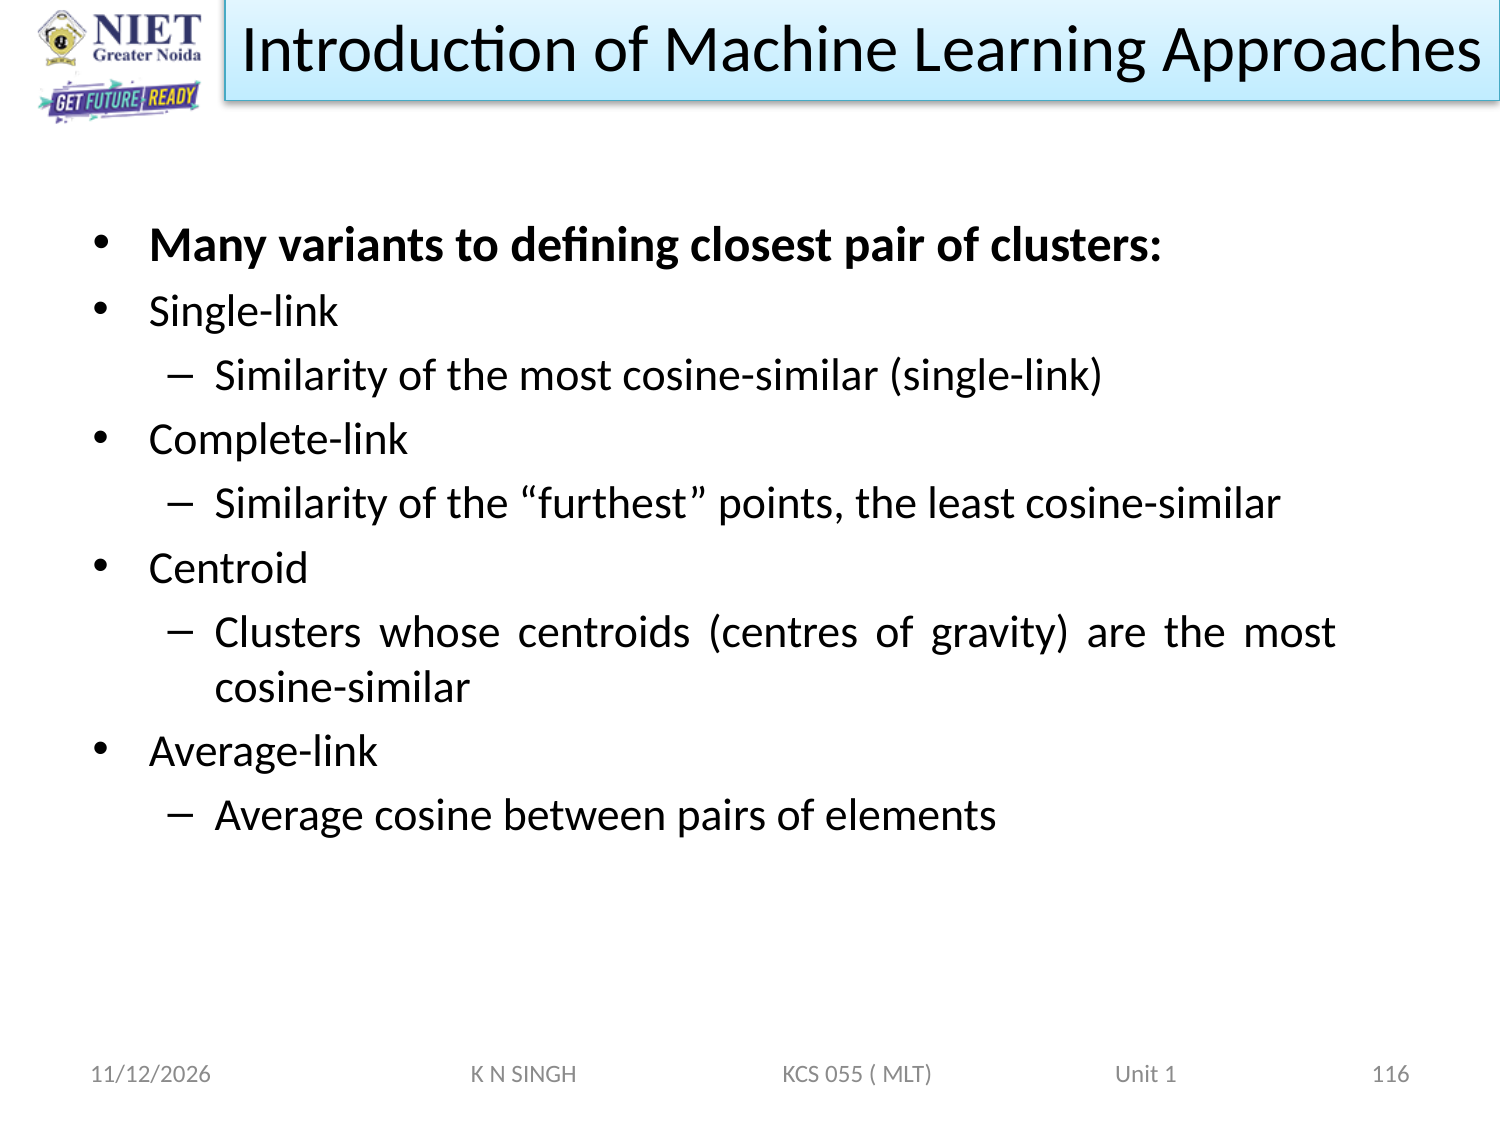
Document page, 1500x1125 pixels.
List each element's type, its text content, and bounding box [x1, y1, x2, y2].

footer K N SINGH KCS 055 ( MLT) Unit 1 [412, 1063, 1074, 1103]
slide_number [75, 1042, 412, 1103]
list Many variants to defining closest pair of clusters: Single-link Similarity of the most cosine-similar (single-link) Complete-link Similarity of the “furthest” points, the least cosine-similar Centroid Clusters whose centroids (centres of gravity) are the most cosine-similar Average-link Average cosine between pairs of elements [77, 134, 1353, 1063]
picture [0, 0, 238, 135]
slide_number 116 [1074, 1042, 1425, 1103]
text_box Introduction of Machine Learning Approaches [238, 0, 1500, 101]
